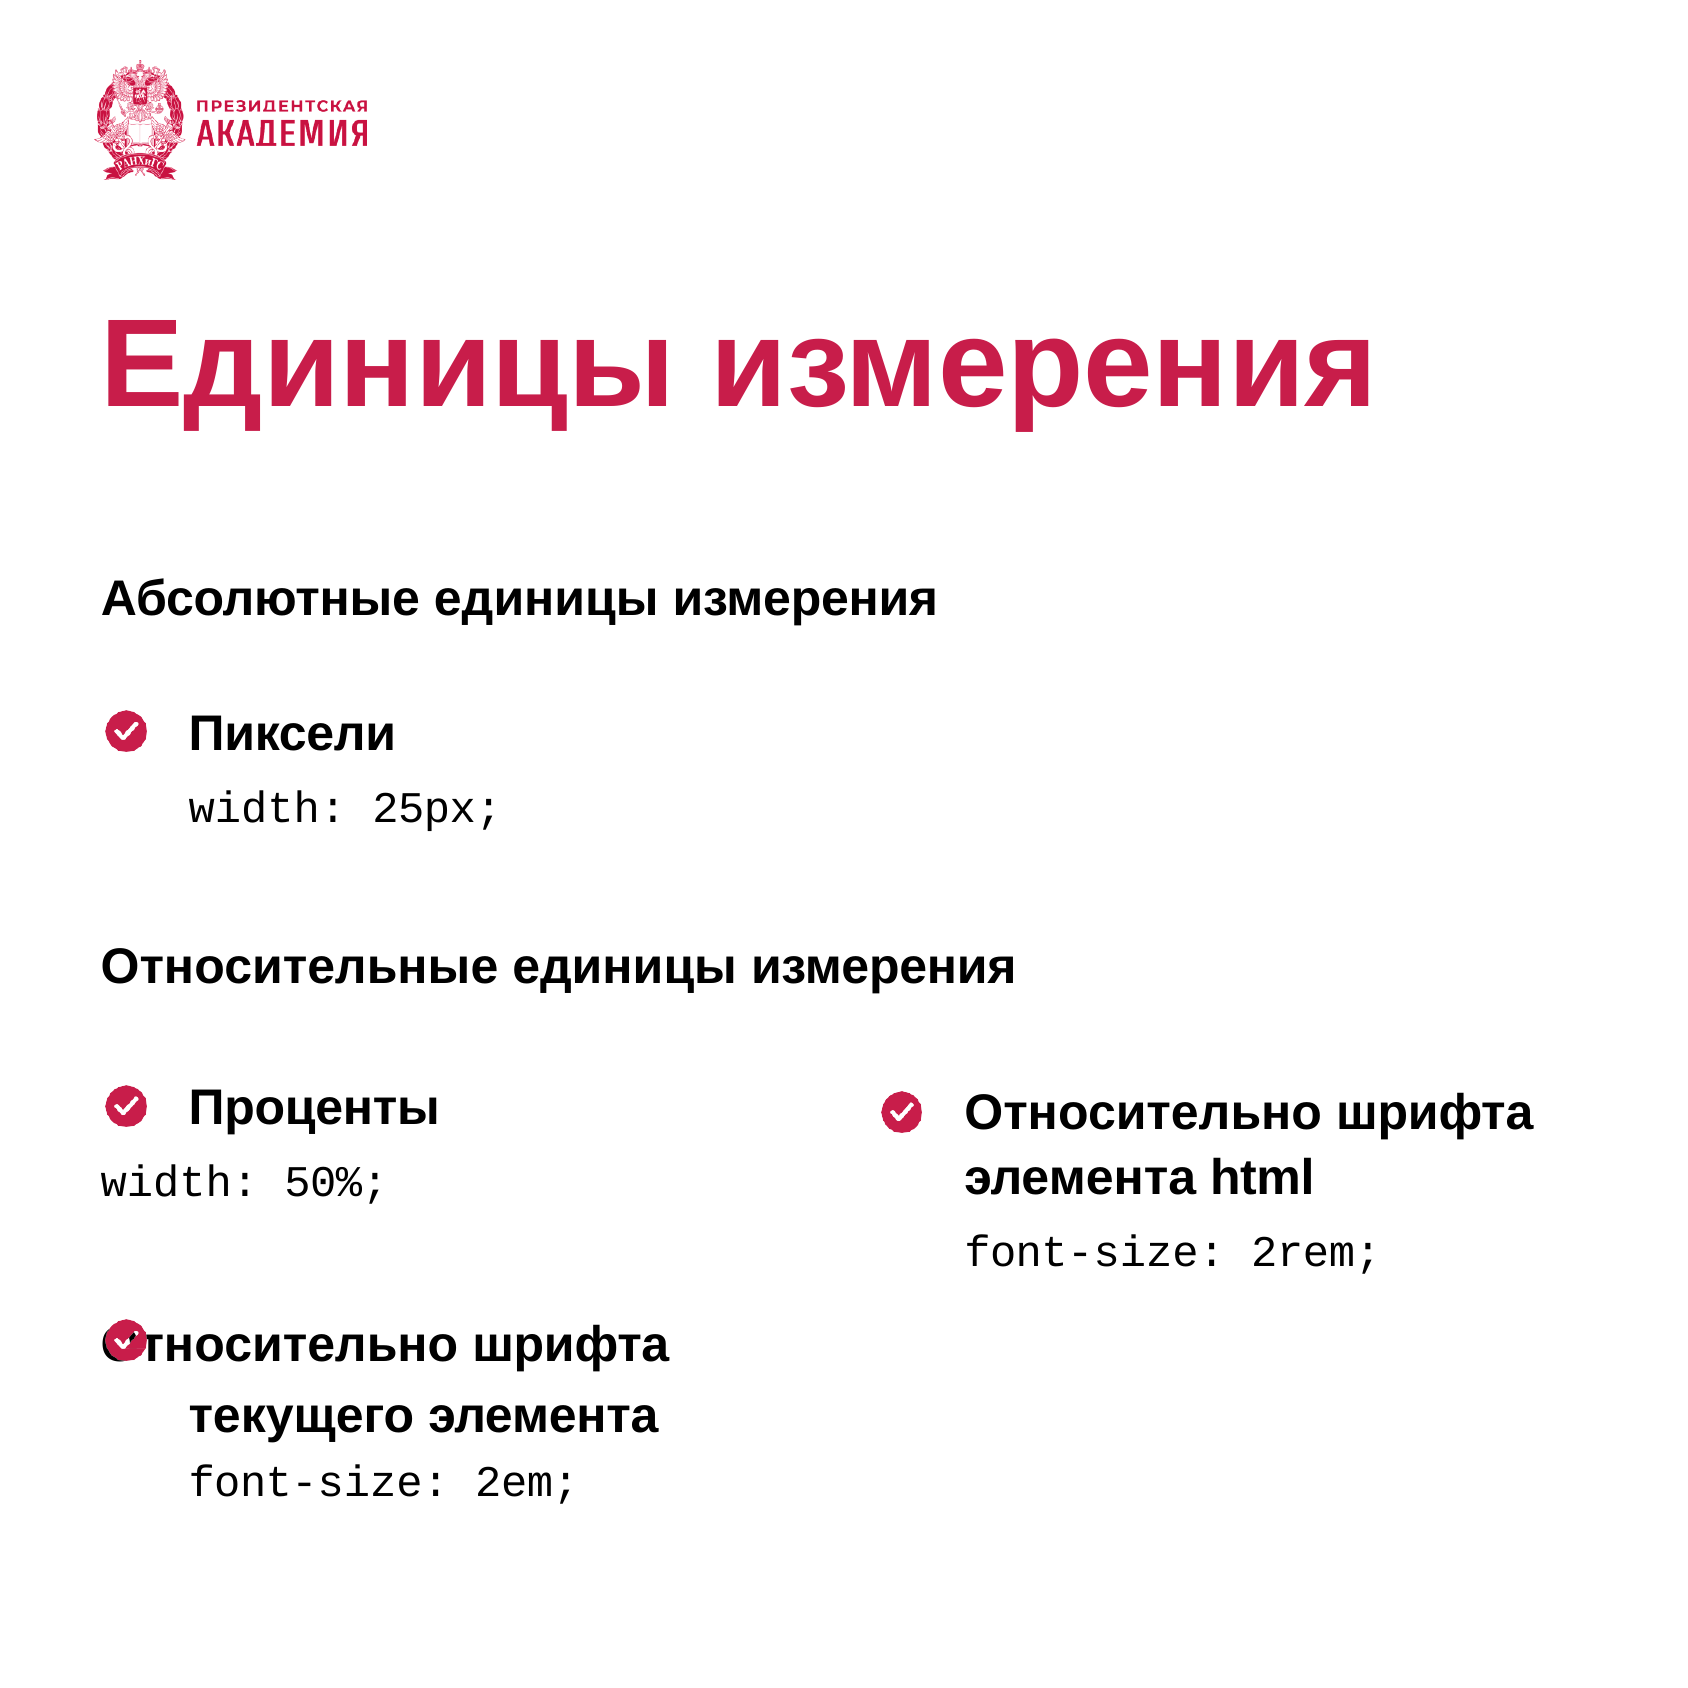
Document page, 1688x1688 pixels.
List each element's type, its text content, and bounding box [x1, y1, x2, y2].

picture [105, 1085, 147, 1127]
text_box Абсолютные единицы измерения Пиксели width: 25px; Относительные единицы измерения Проценты width: 50%; Относительно шрифта текущего элемента font-size: 2em; [98, 563, 1022, 1506]
picture [105, 710, 147, 752]
text_box Относительно шрифта элемента html font-size: 2rem; [962, 1071, 1537, 1276]
title Единицы измерения [98, 279, 1688, 564]
picture [880, 1091, 923, 1133]
picture [93, 60, 367, 181]
picture [105, 1319, 147, 1361]
